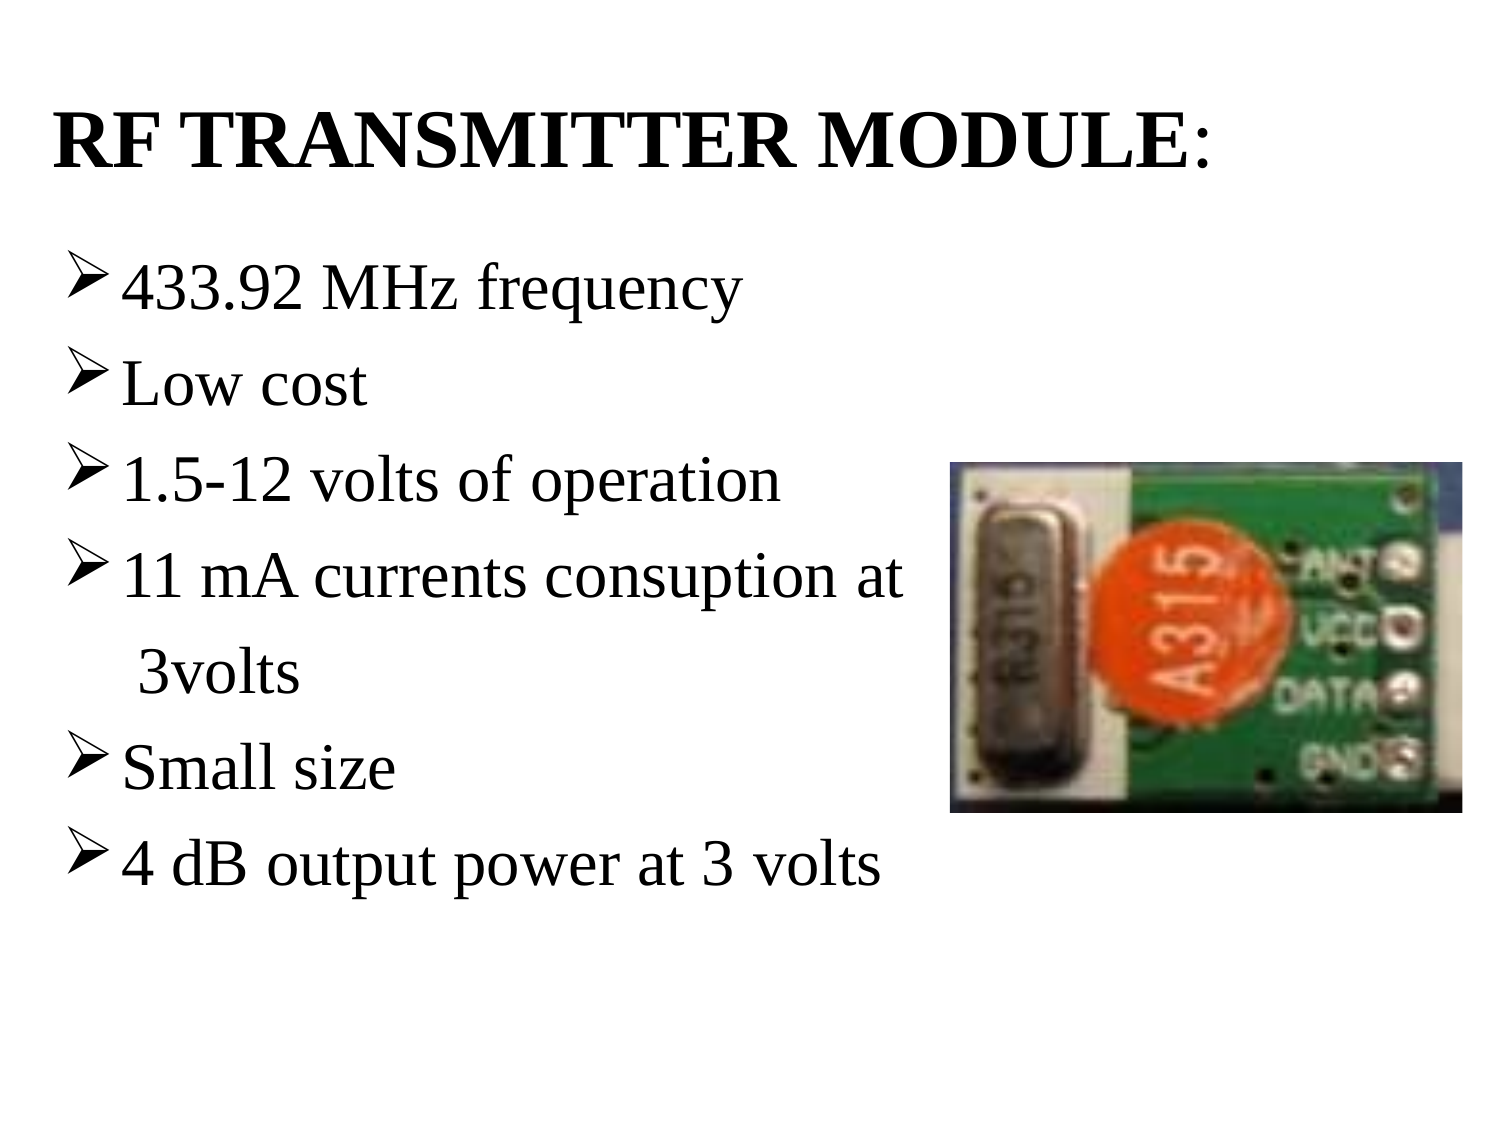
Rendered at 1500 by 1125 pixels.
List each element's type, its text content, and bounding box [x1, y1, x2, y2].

text_box 433.92 MHz frequency Low cost 1.5-12 volts of operation 11 mA currents consuption at 3volts Small size 4 dB output power at 3 volts [62, 224, 907, 899]
text_box [949, 462, 1463, 813]
title RF TRANSMITTER MODULE: [50, 82, 1221, 272]
